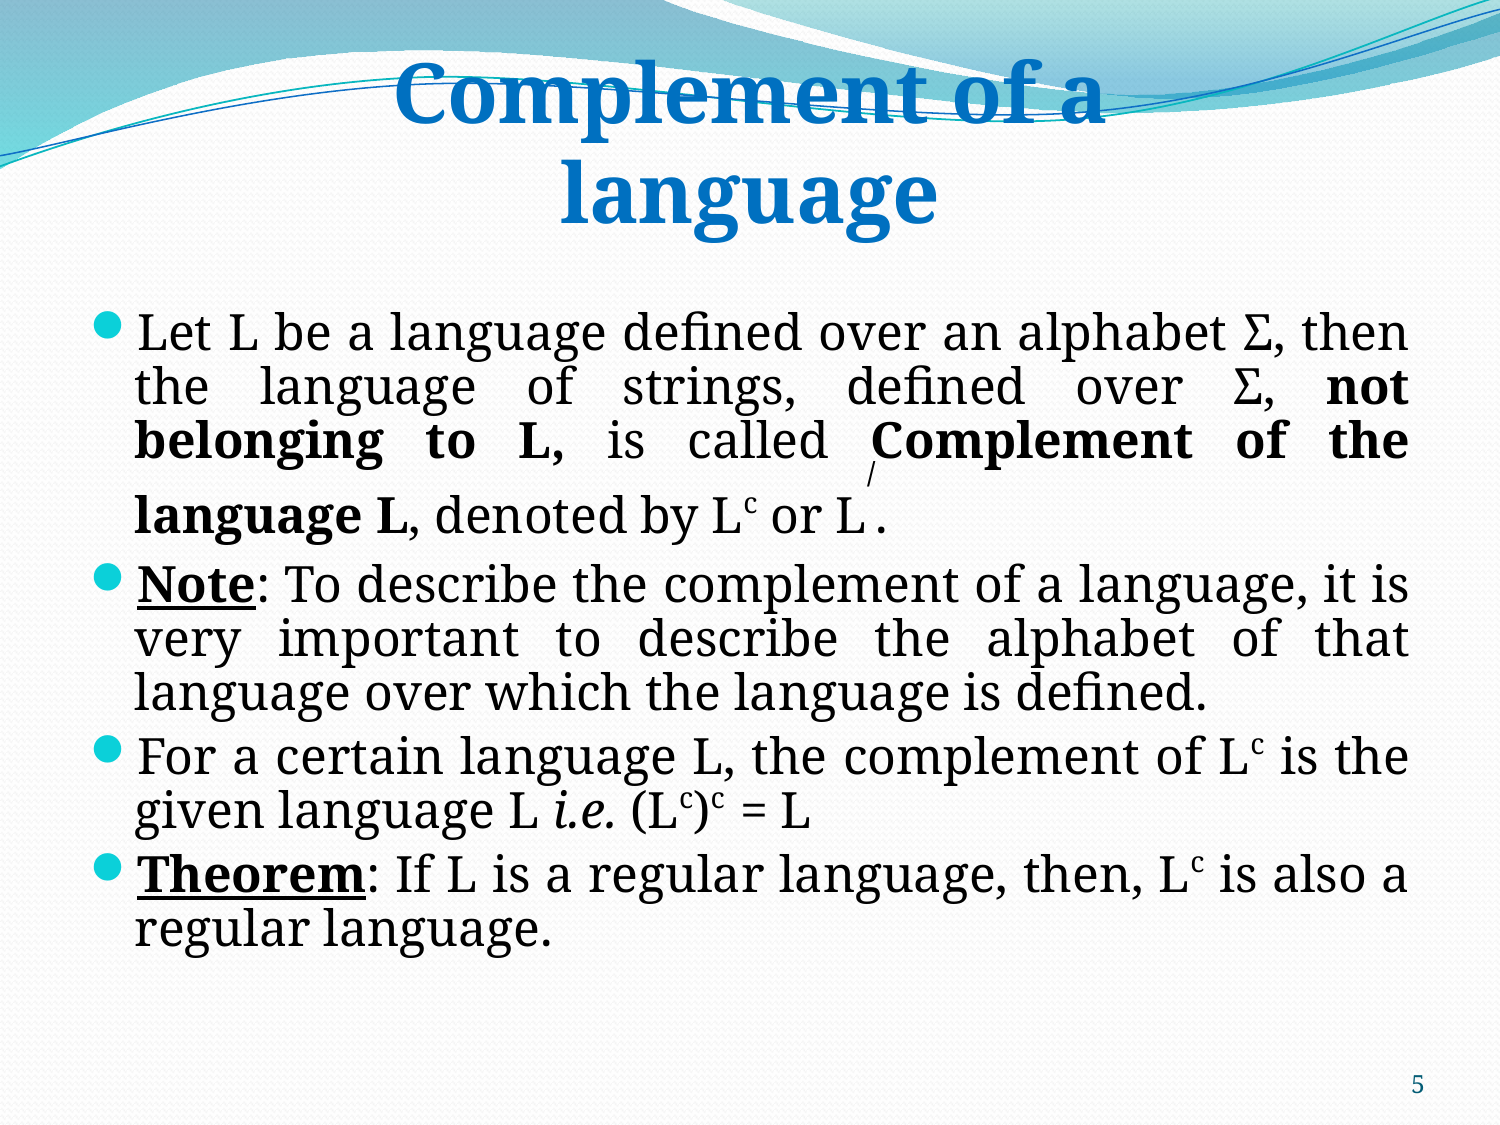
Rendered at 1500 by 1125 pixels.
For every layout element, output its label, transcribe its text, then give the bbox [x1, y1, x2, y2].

title Complement of a language [199, 99, 1301, 241]
slide_number 5 [1299, 1042, 1425, 1103]
list Let L be a language defined over an alphabet Σ, then the language of strings, defined over Σ, not belonging to L, is called Complement of the language L, denoted by Lc or L/. Note: To describe the complement of a language, it is very important to describe the alphabet of that language over which the language is defined. For a certain language L, the complement of Lc is the given language L i.e. (Lc)c = L Theorem: If L is a regular language, then, Lc is also a regular language. [75, 299, 1425, 1025]
